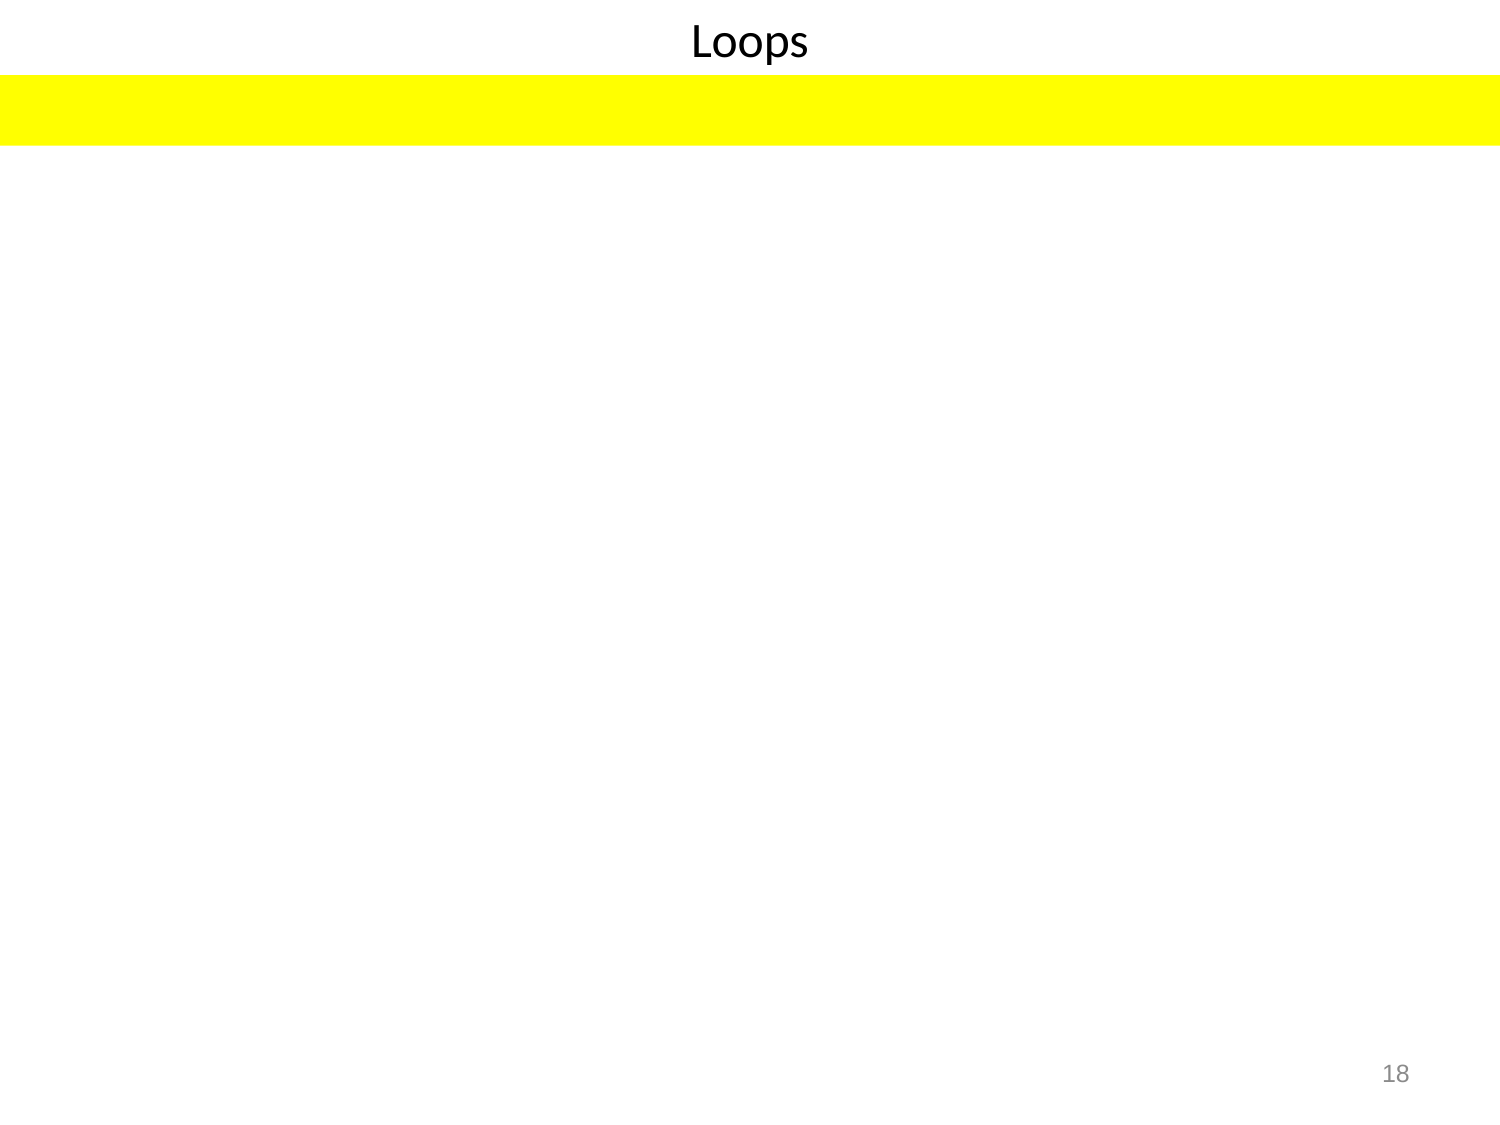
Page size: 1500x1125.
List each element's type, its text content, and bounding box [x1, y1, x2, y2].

title Loops [75, 0, 1425, 75]
text_box [0, 75, 1500, 146]
slide_number 18 [1074, 1042, 1425, 1103]
